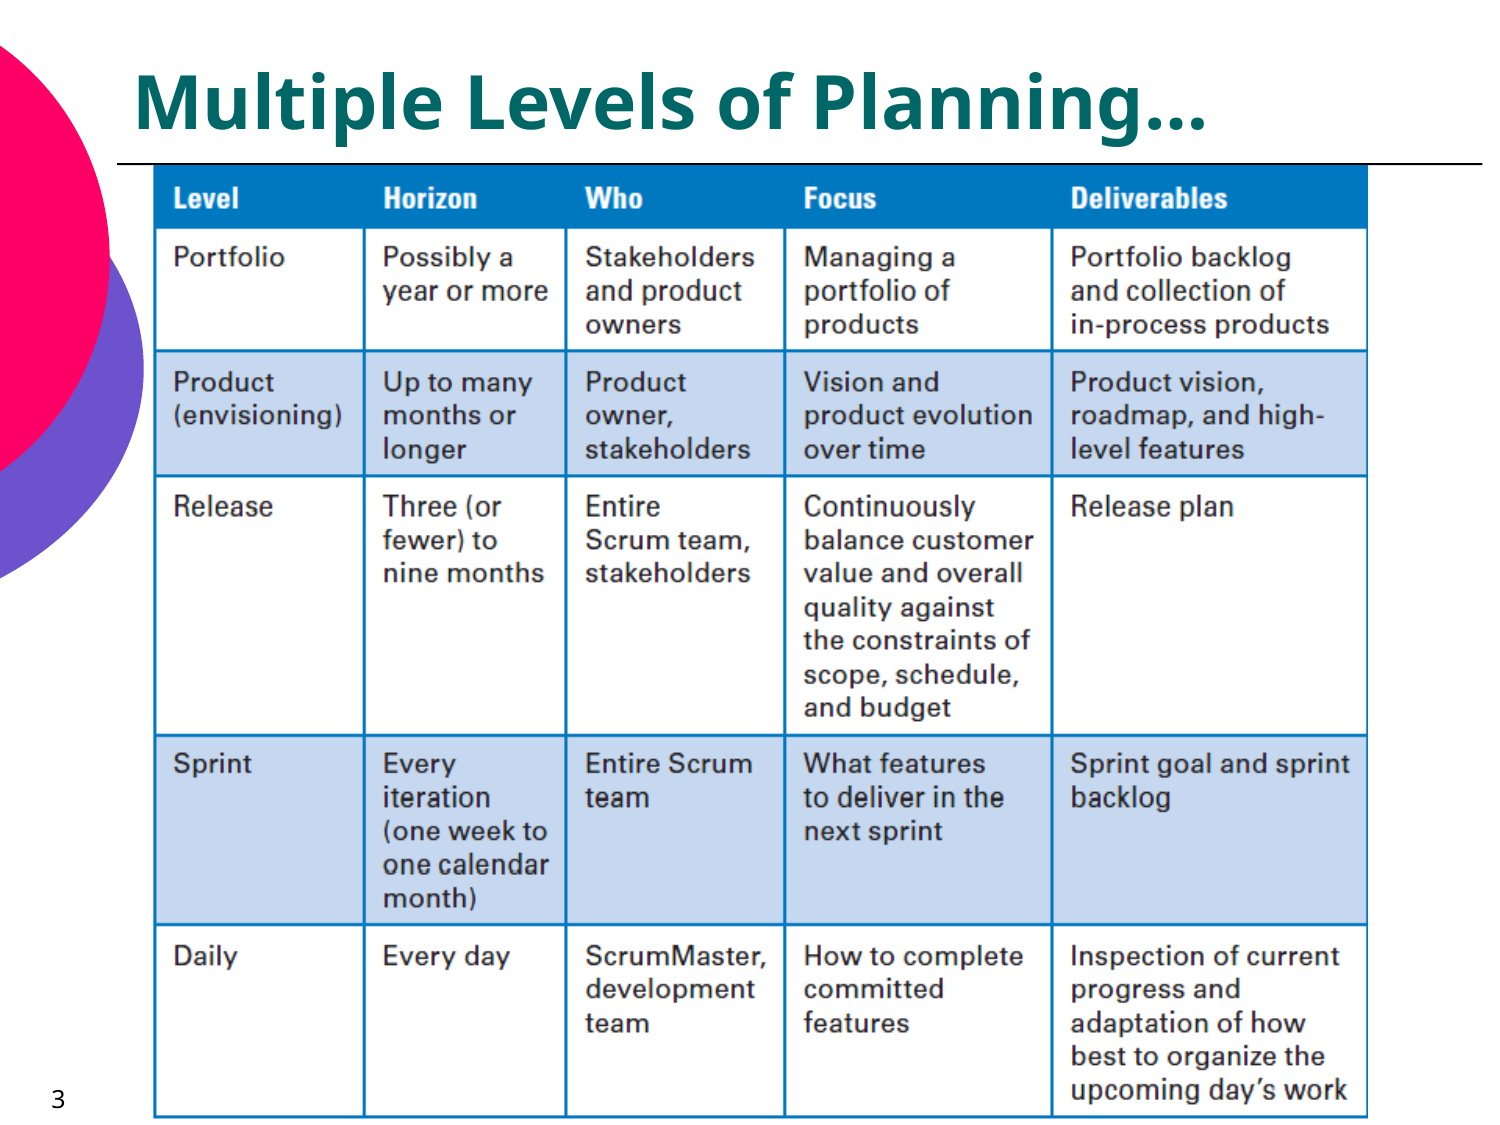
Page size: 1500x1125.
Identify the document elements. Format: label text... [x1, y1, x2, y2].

title Multiple Levels of Planning… [116, 11, 1500, 153]
slide_number 3 [0, 1049, 81, 1125]
picture [152, 165, 1369, 1125]
